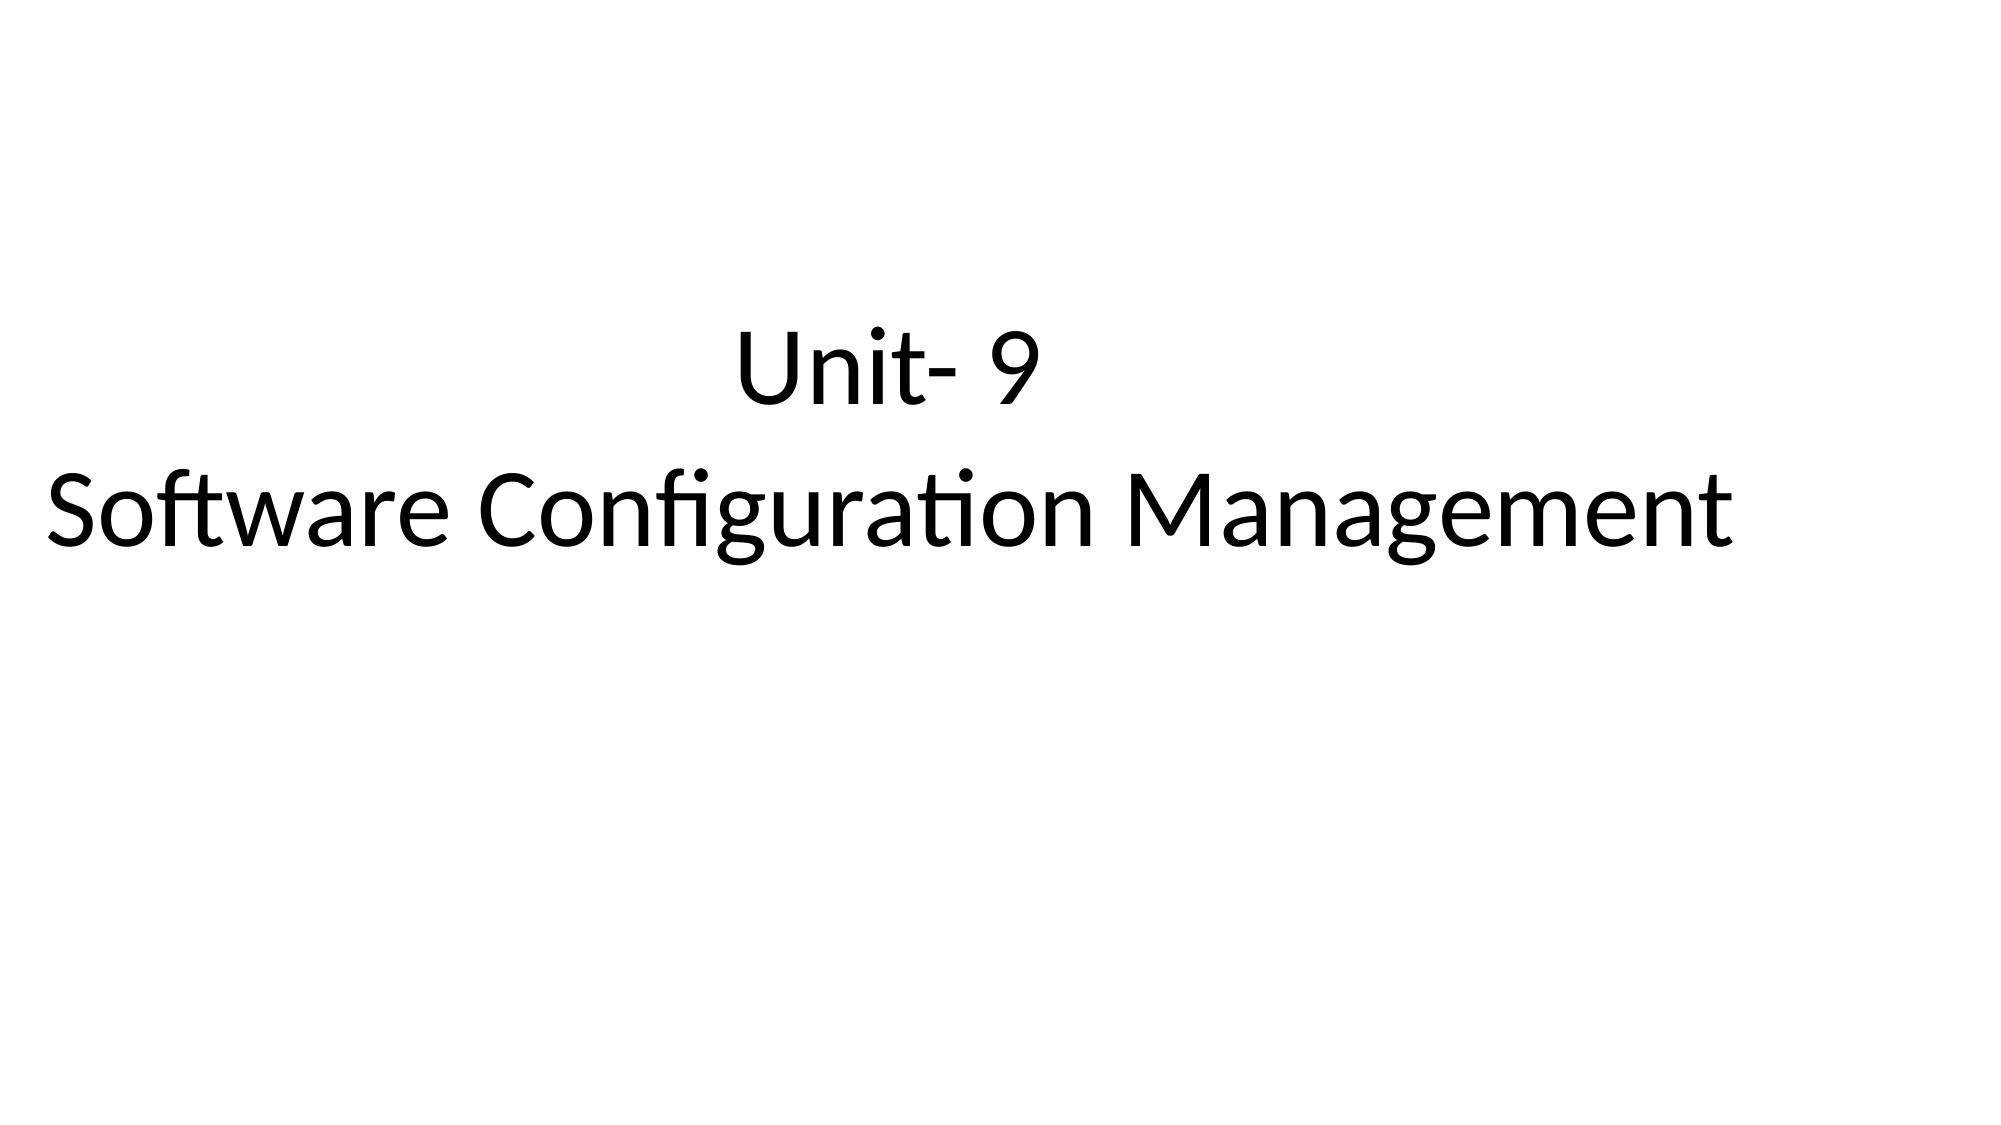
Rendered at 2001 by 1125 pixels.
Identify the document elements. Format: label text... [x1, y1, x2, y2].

list Unit- 9 Software Configuration Management [30, 299, 1922, 1014]
